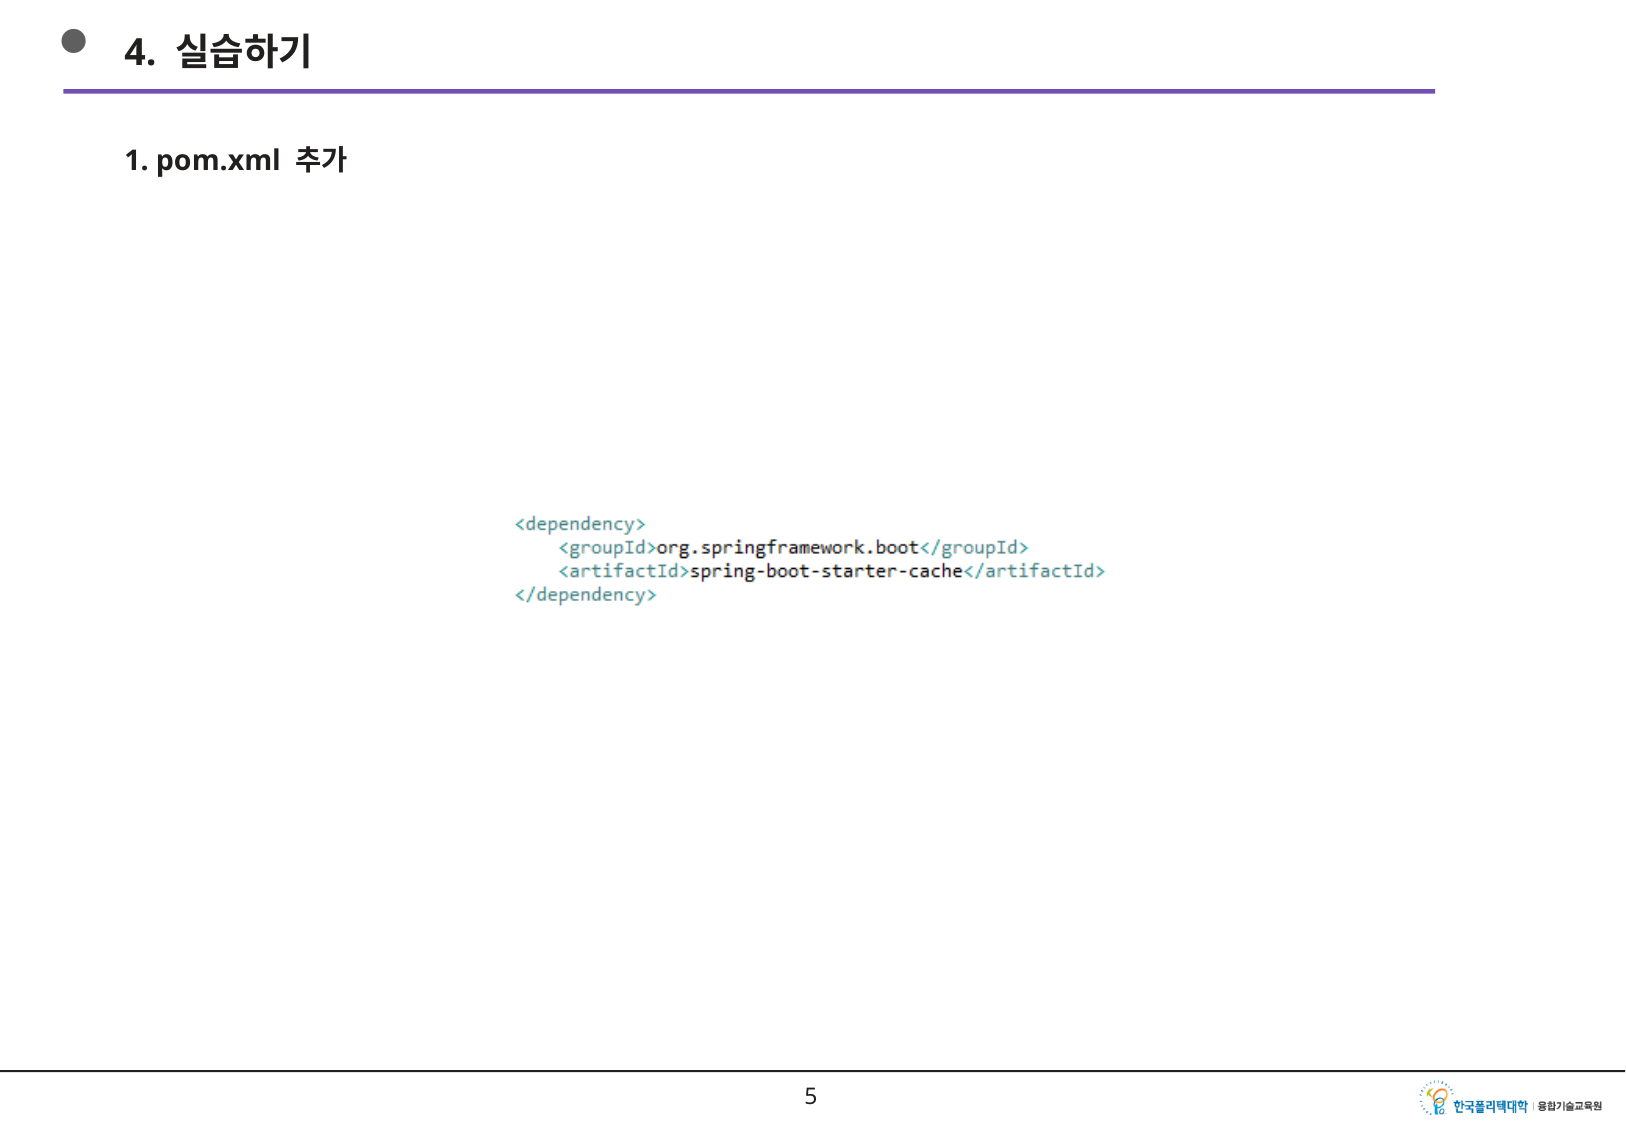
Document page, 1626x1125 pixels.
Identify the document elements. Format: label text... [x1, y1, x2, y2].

text_box 4. 실습하기 [109, 20, 943, 93]
picture [1415, 1076, 1604, 1118]
text_box [44, 0, 1604, 114]
text_box 4 [765, 1072, 857, 1123]
text_box 1. pom.xml 추가 [109, 134, 1414, 263]
picture [509, 513, 1116, 612]
